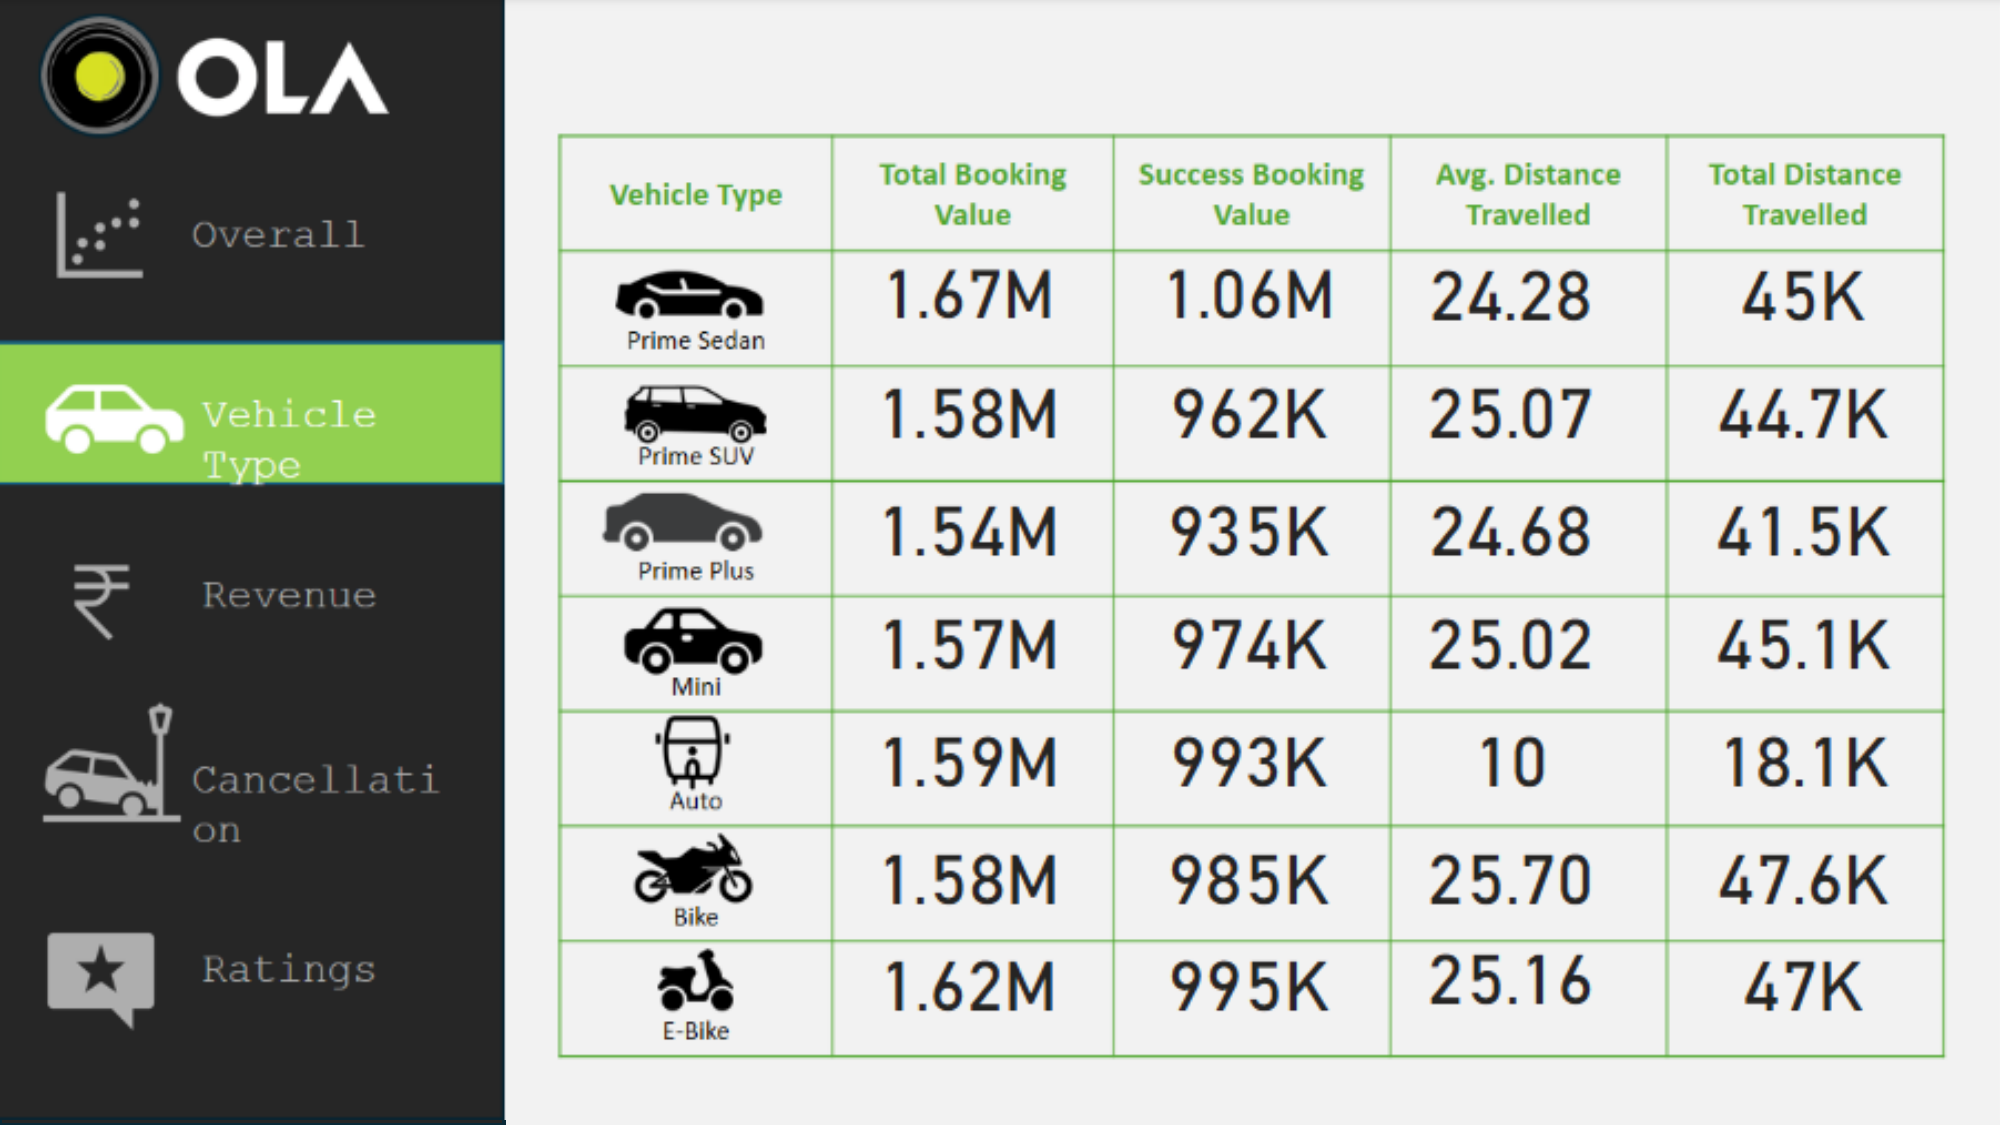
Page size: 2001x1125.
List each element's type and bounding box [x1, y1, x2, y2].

picture [0, 0, 2000, 1121]
text_box [0, 1121, 506, 1125]
